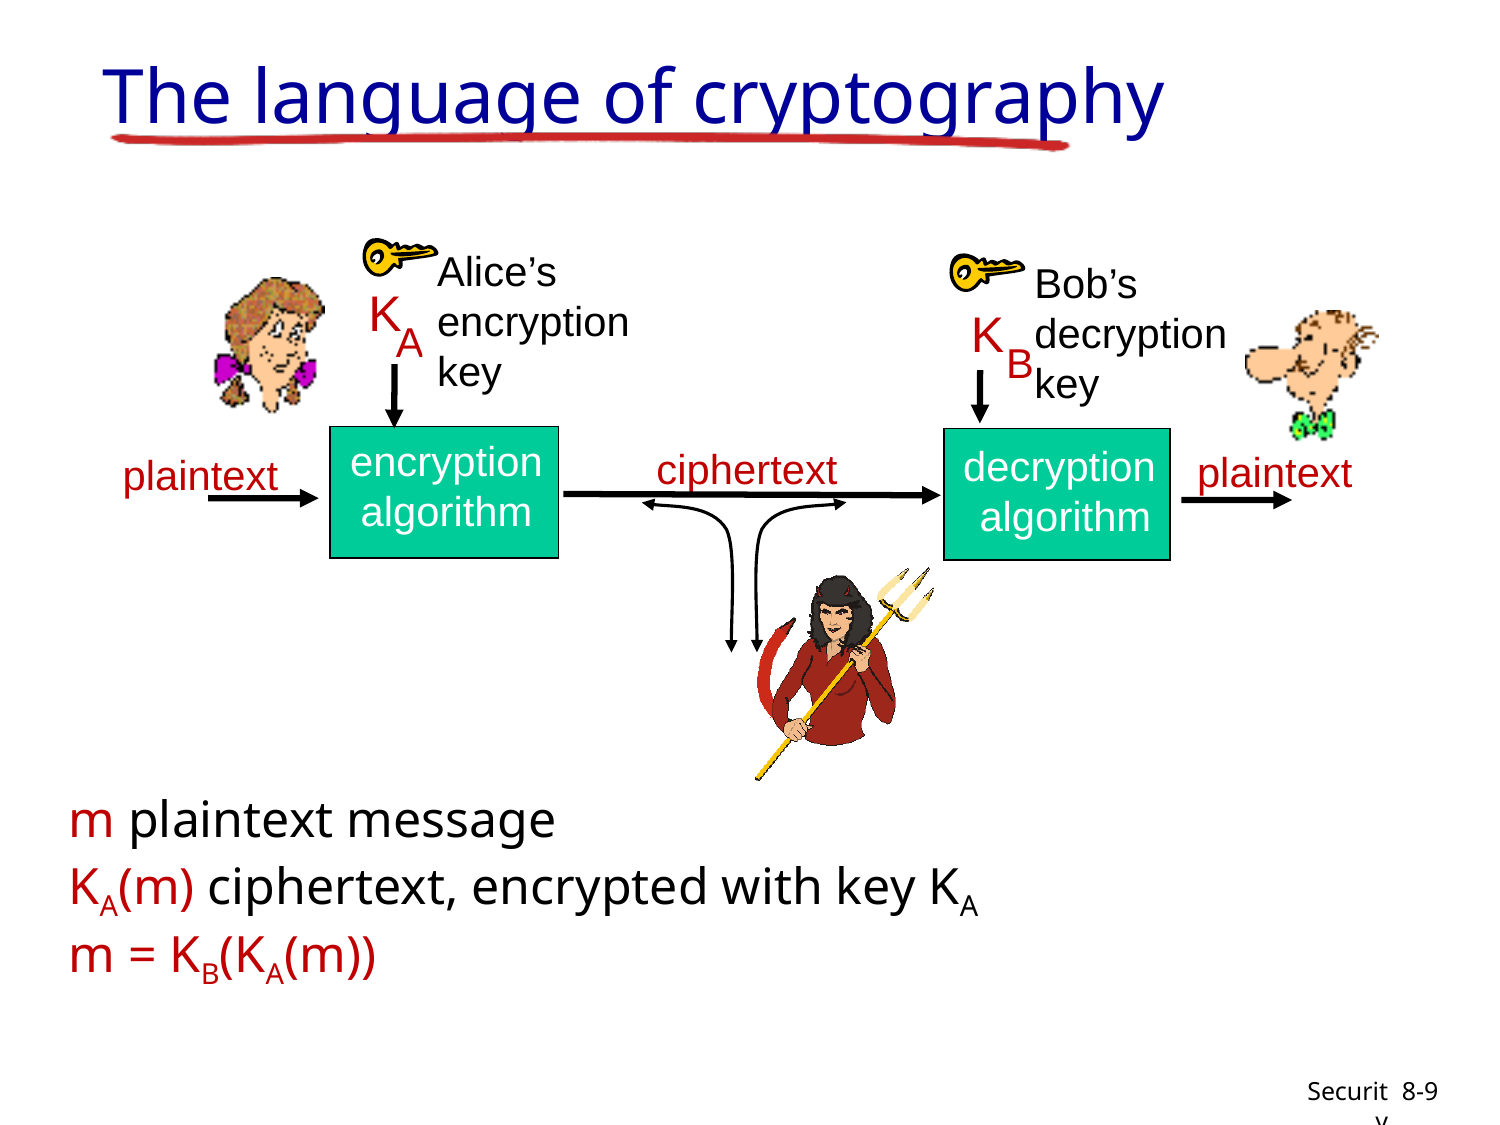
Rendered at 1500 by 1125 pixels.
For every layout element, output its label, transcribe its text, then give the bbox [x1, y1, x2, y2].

list m plaintext message KA(m) ciphertext, encrypted with key KA m = KB(KA(m)) [53, 789, 1402, 987]
text_box 8-9 [1387, 1068, 1500, 1113]
footer Security [1284, 1067, 1403, 1110]
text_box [106, 237, 1379, 781]
title The language of cryptography [87, 0, 1363, 188]
picture [105, 128, 1081, 158]
